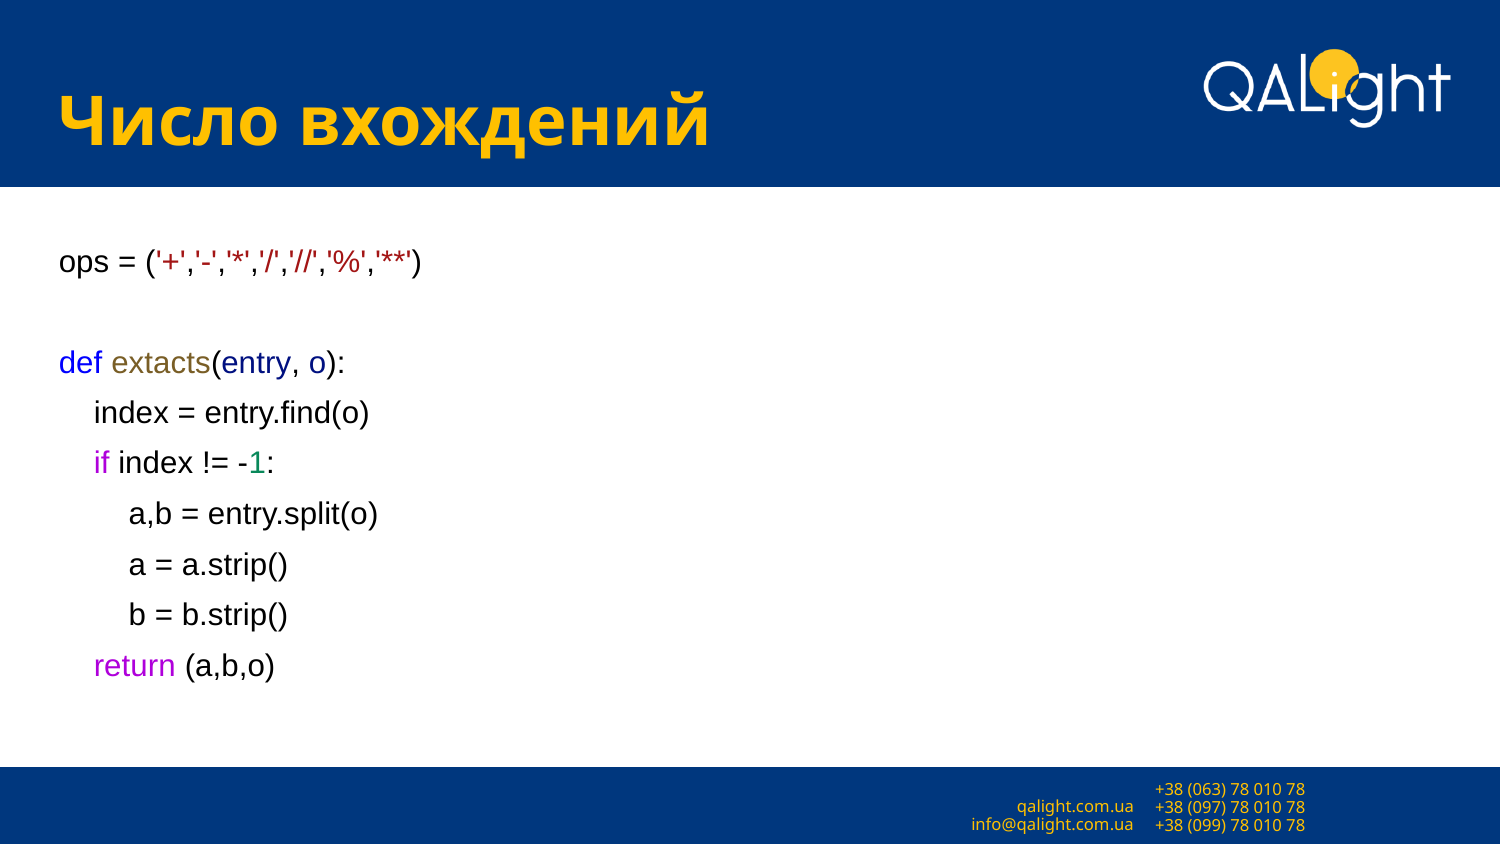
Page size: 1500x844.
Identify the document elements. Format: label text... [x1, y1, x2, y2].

title Число вхождений [47, 15, 1187, 172]
subtitle ops = ('+','-','*','/','//','%','**') def extacts(entry, o): index = entry.find(o) if index != -1: a,b = entry.split(o) a = a.strip() b = b.strip() return (a,b,o) [47, 216, 1448, 763]
picture [1200, 48, 1453, 130]
